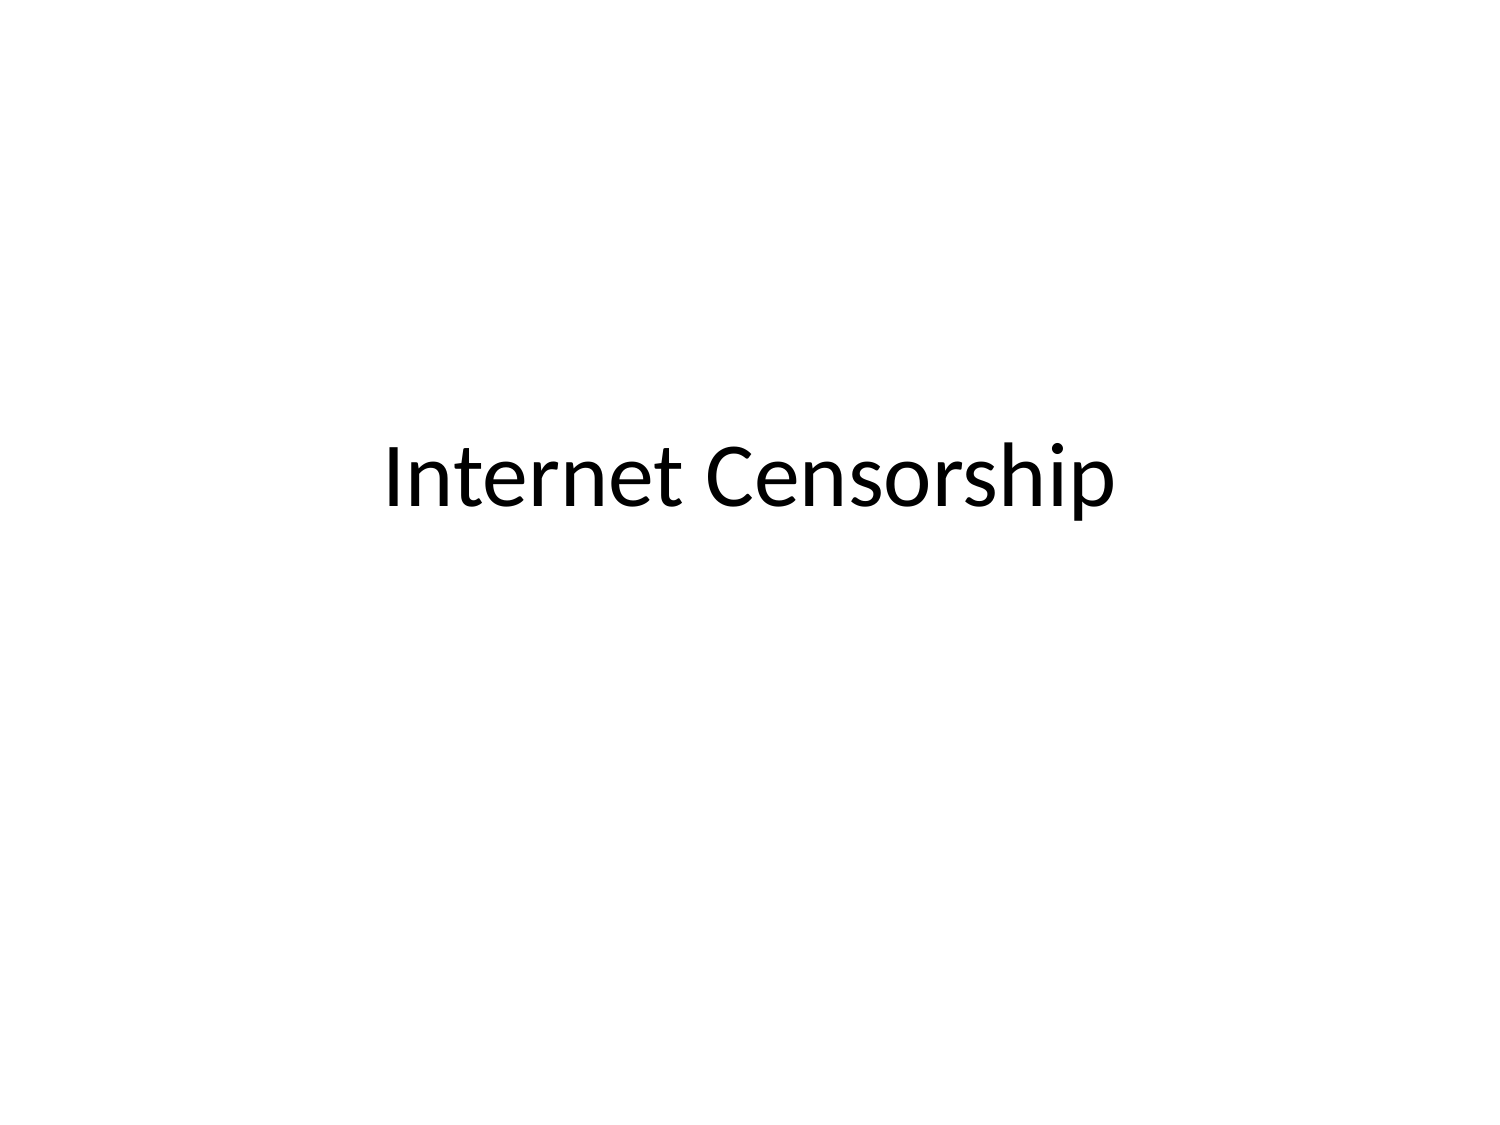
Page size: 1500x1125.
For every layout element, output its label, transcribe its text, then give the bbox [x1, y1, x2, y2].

title Internet Censorship [112, 349, 1388, 591]
